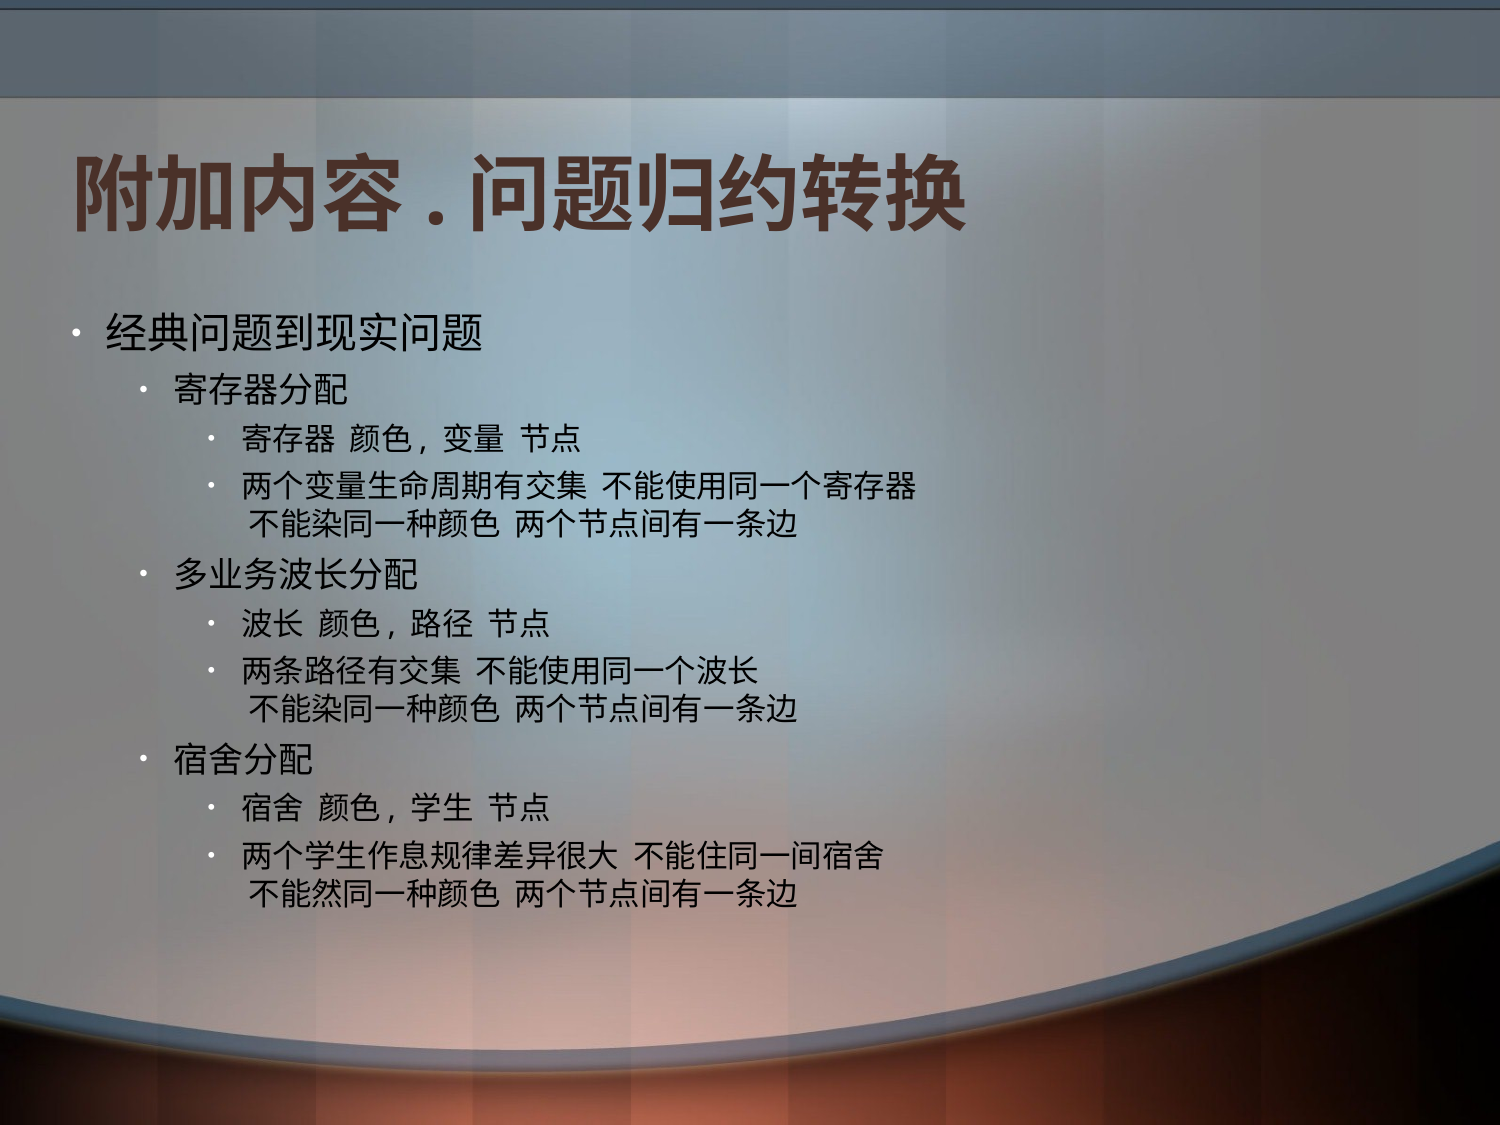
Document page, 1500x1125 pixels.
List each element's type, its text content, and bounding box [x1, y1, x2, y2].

title 附加内容.问题归约转换 [56, 104, 1299, 294]
picture [0, 0, 1500, 1125]
